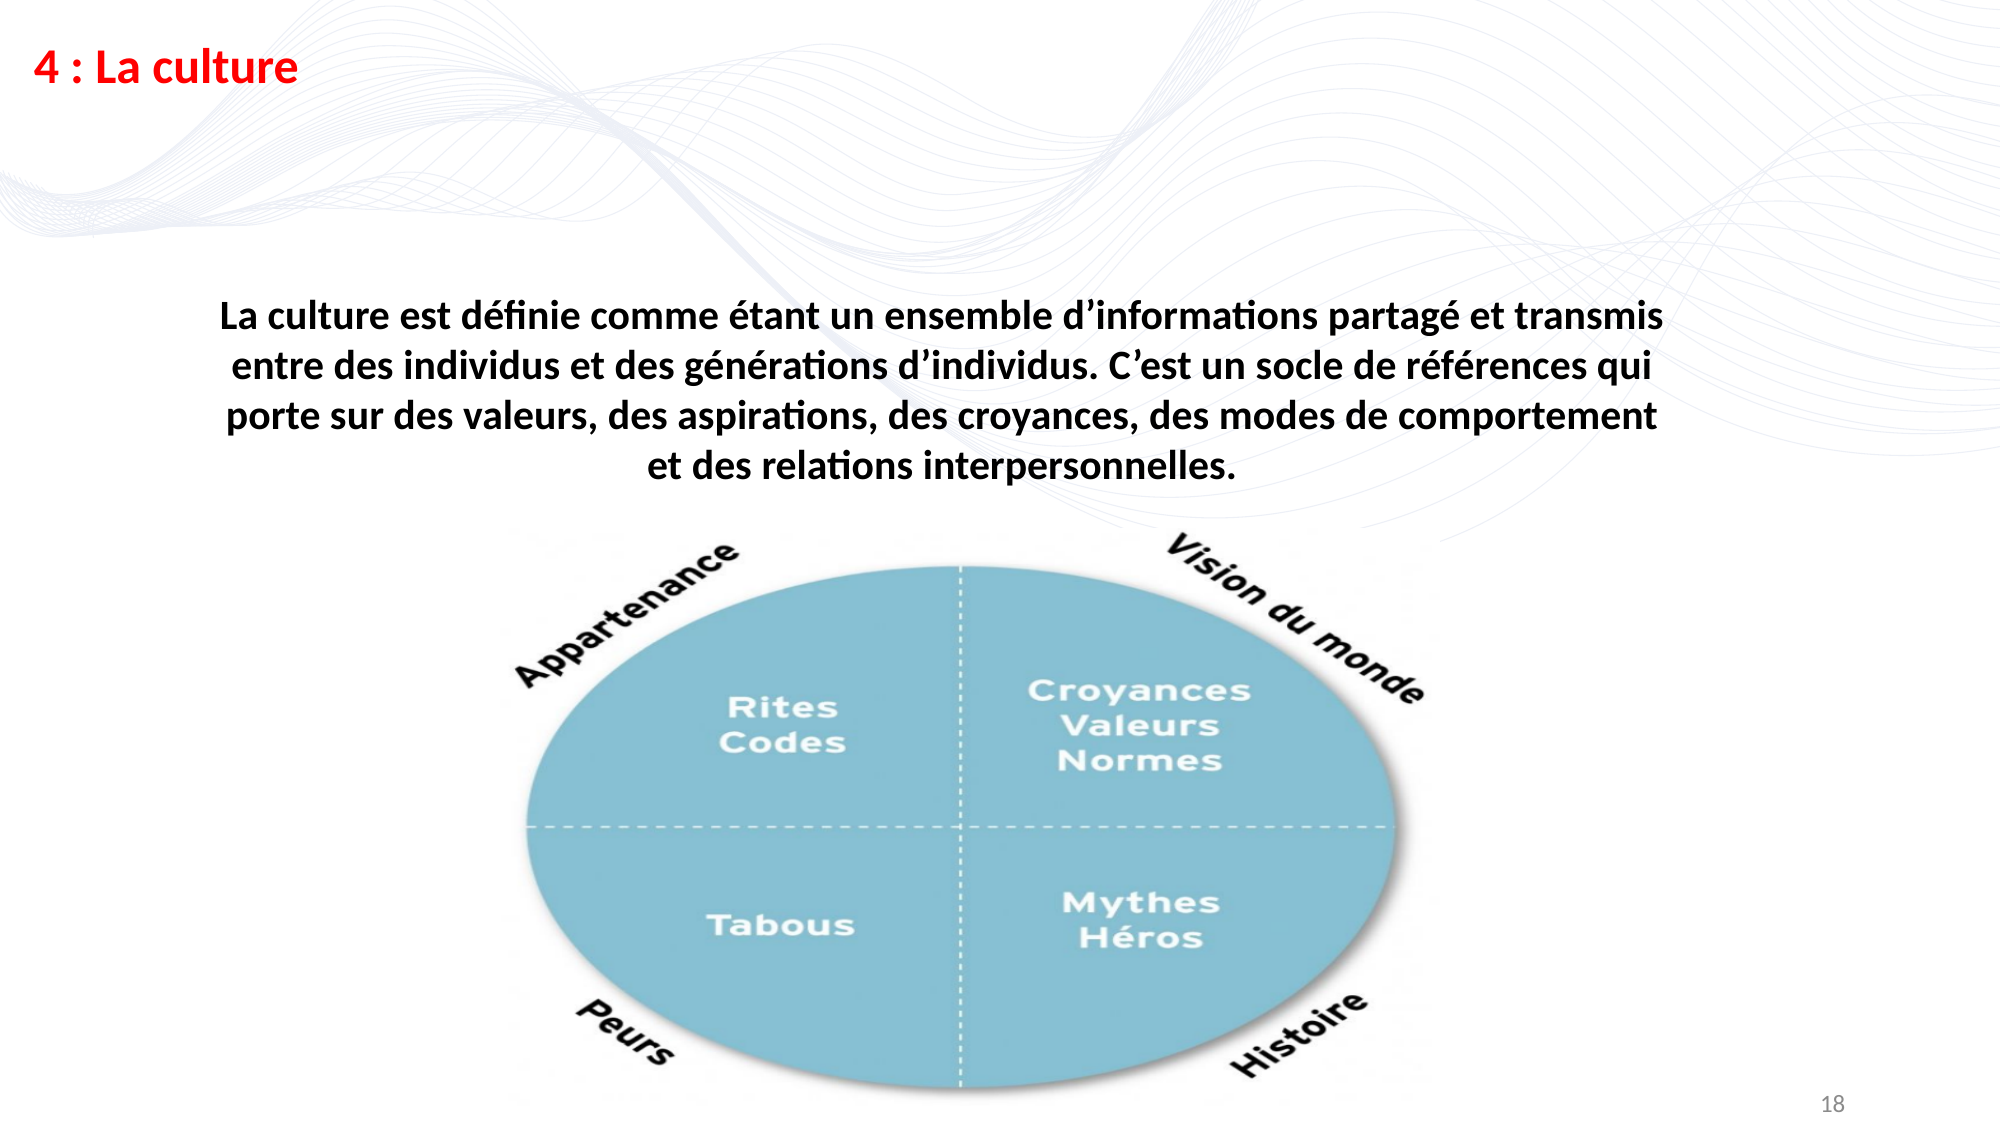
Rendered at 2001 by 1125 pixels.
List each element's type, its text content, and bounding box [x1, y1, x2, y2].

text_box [0, 0, 2000, 564]
text_box 18 [1410, 1072, 1861, 1125]
picture [499, 528, 1440, 1106]
